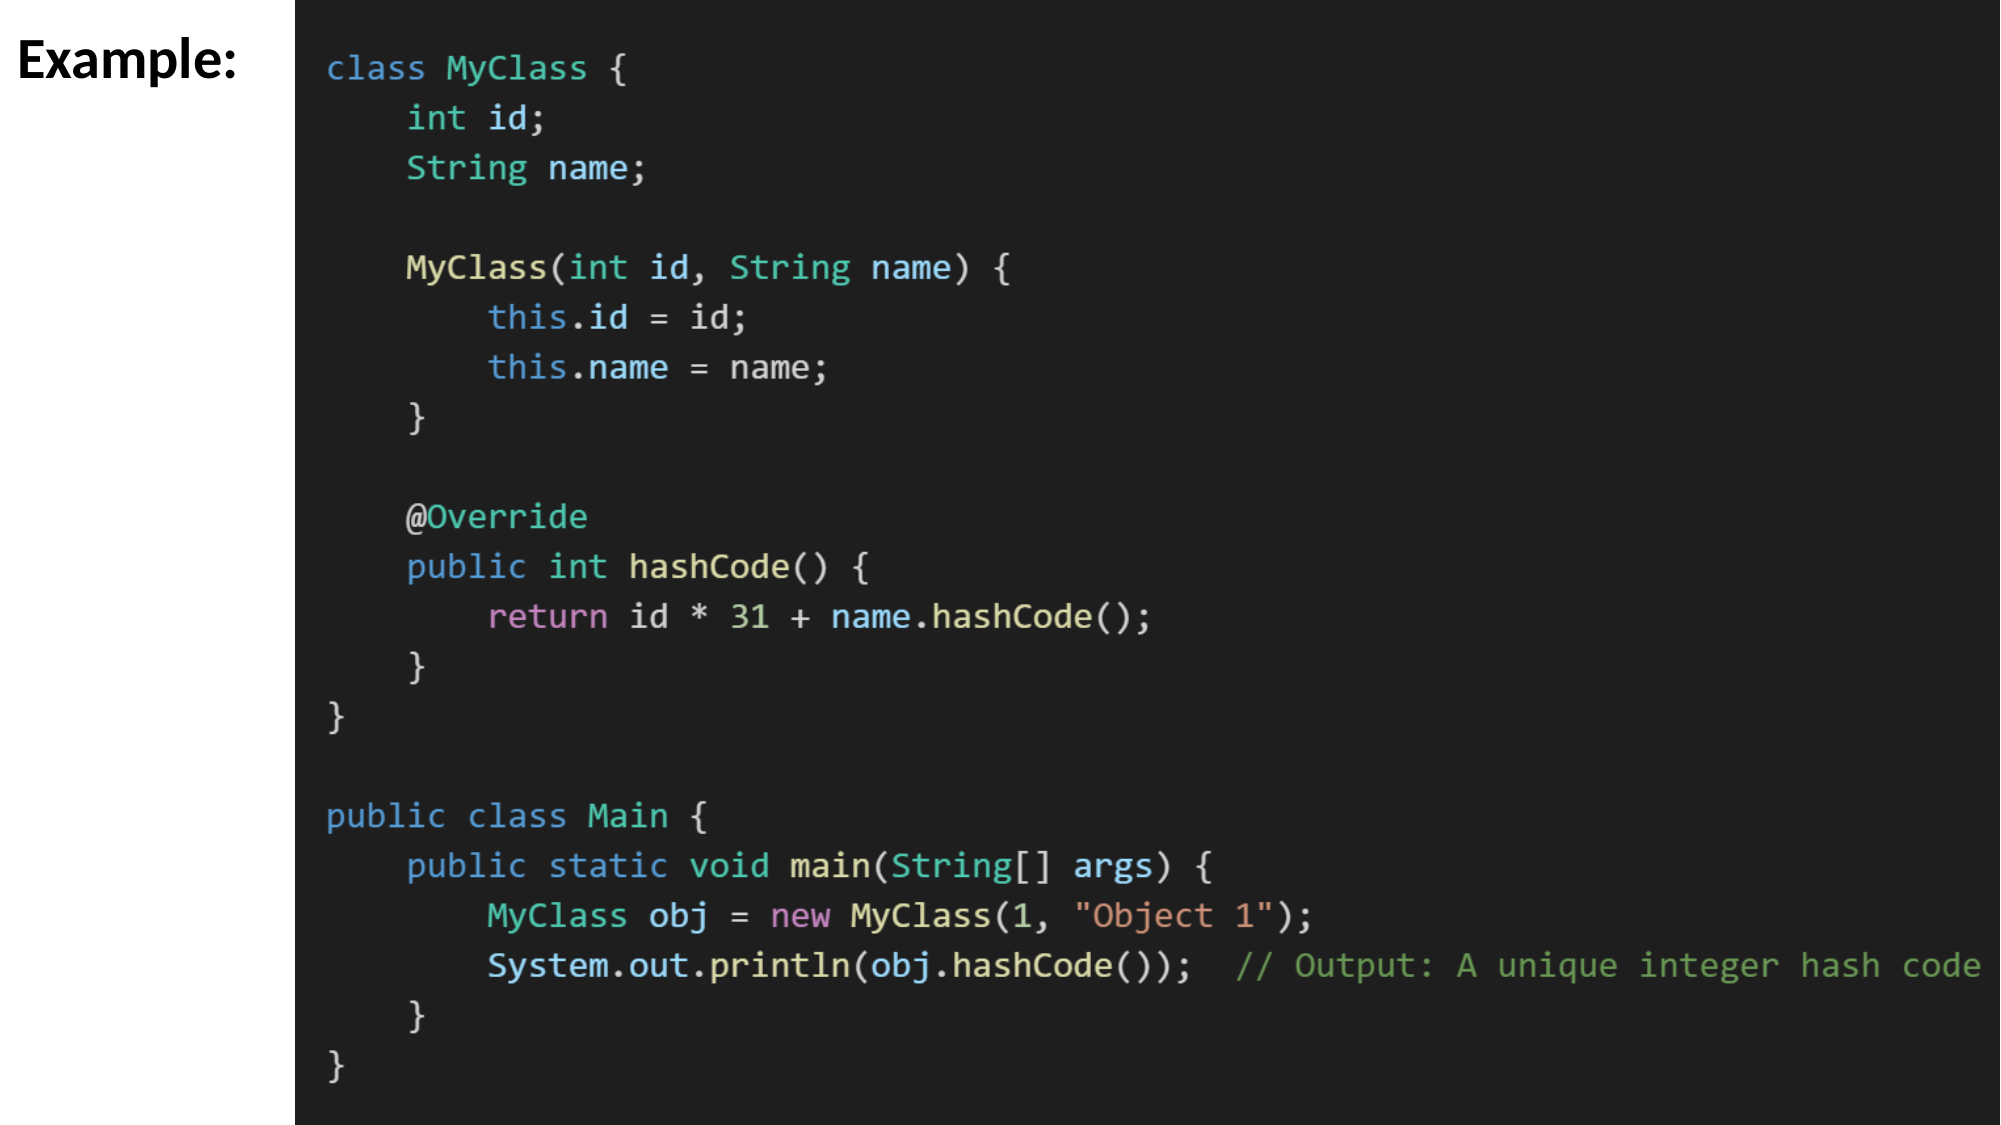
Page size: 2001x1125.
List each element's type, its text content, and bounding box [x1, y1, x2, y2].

list Example: [2, 20, 288, 115]
picture [295, 0, 2000, 1125]
